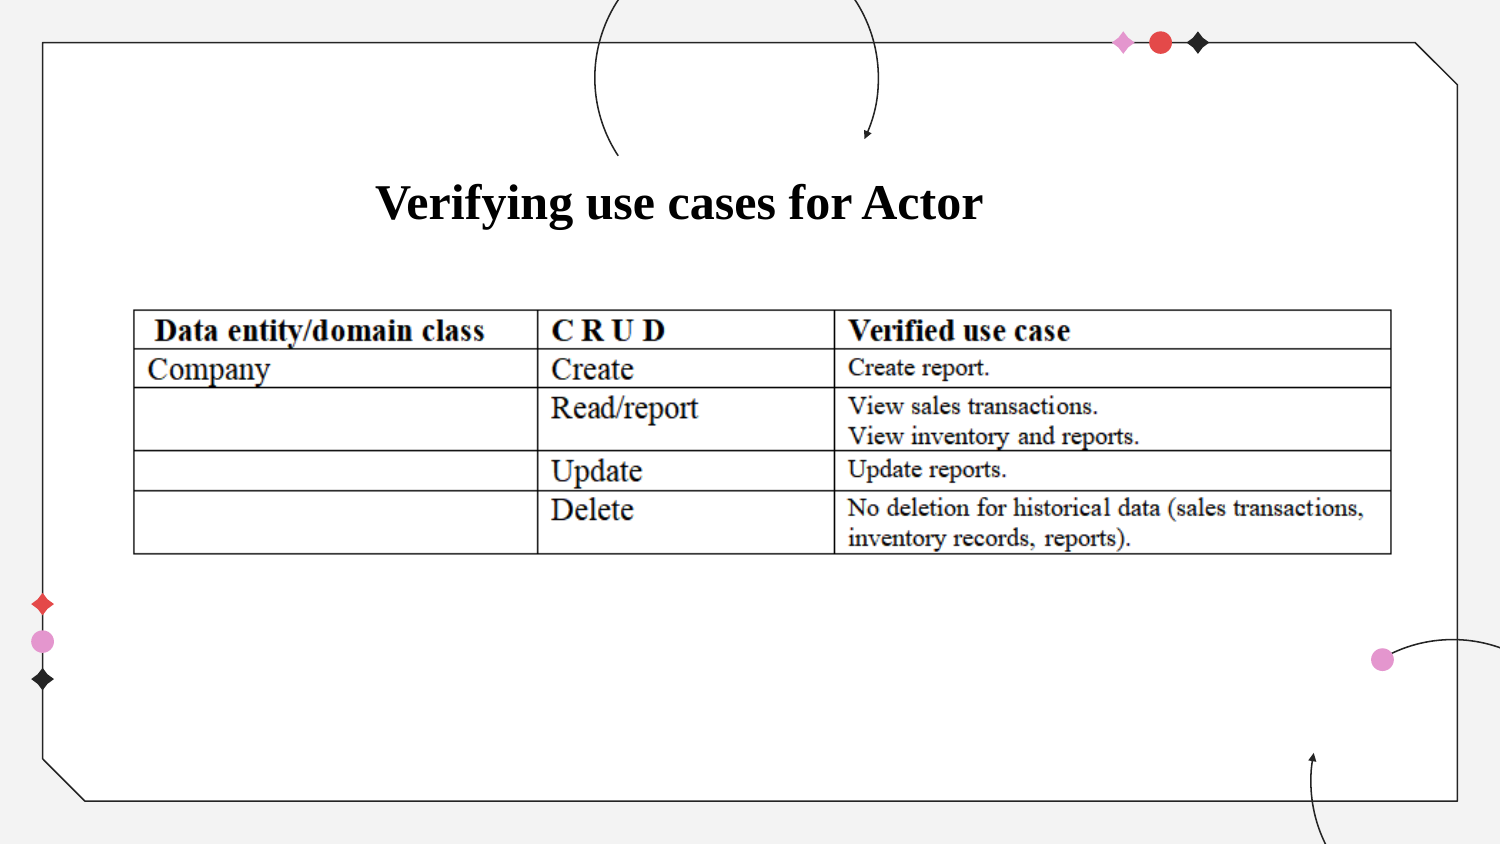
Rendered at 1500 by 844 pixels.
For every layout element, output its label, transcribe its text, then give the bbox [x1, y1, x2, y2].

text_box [1308, 629, 1500, 844]
picture [111, 291, 1410, 582]
text_box [594, 0, 879, 156]
text_box Verifying use cases for Actor [360, 161, 1194, 237]
